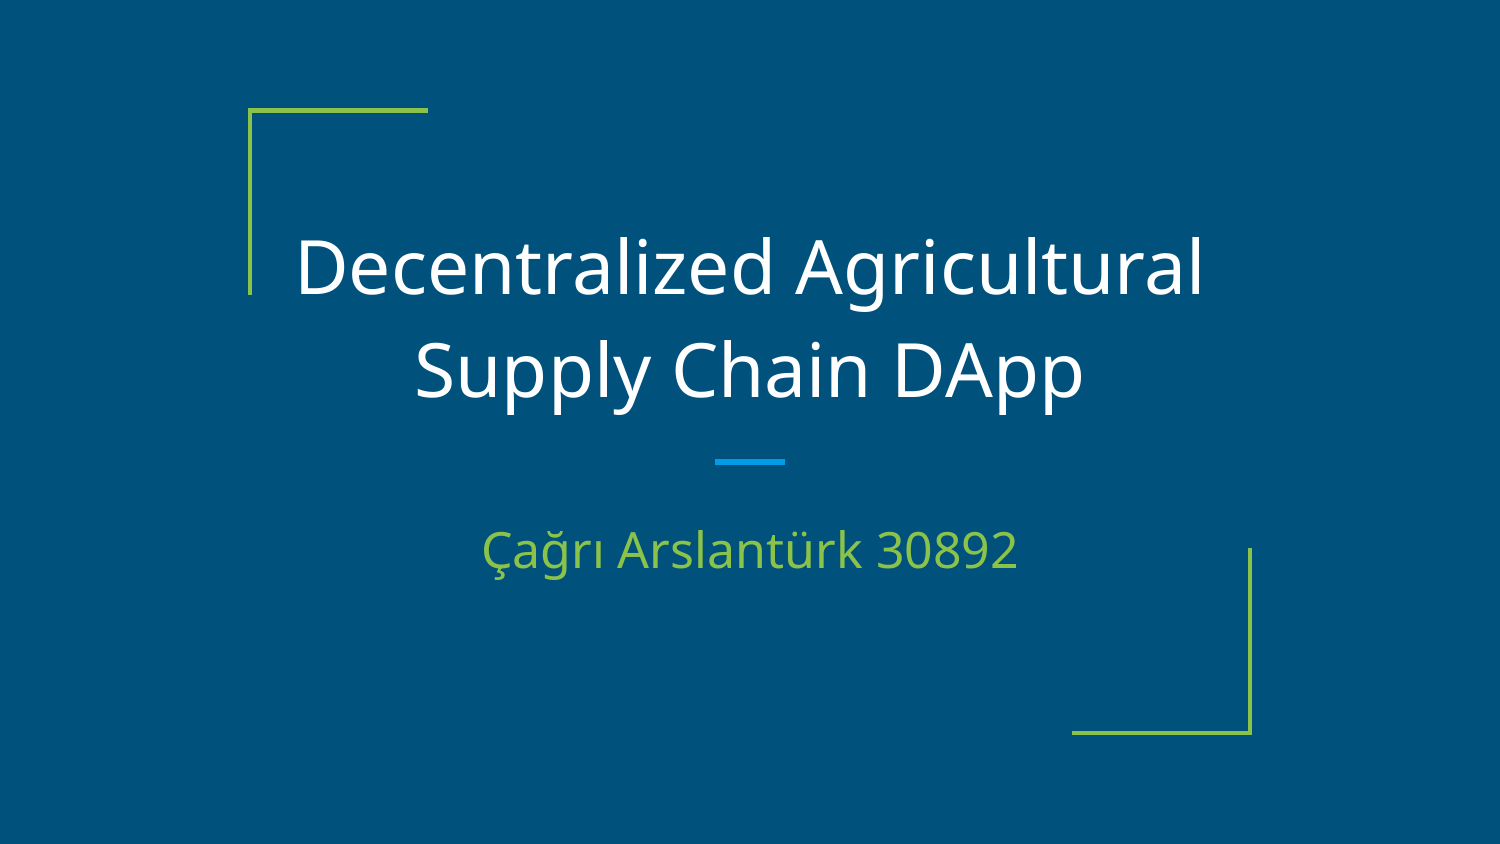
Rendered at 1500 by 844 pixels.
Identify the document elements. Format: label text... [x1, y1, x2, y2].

subtitle Çağrı Arslantürk 30892 [275, 500, 1225, 650]
title Decentralized Agricultural Supply Chain DApp [275, 195, 1225, 435]
